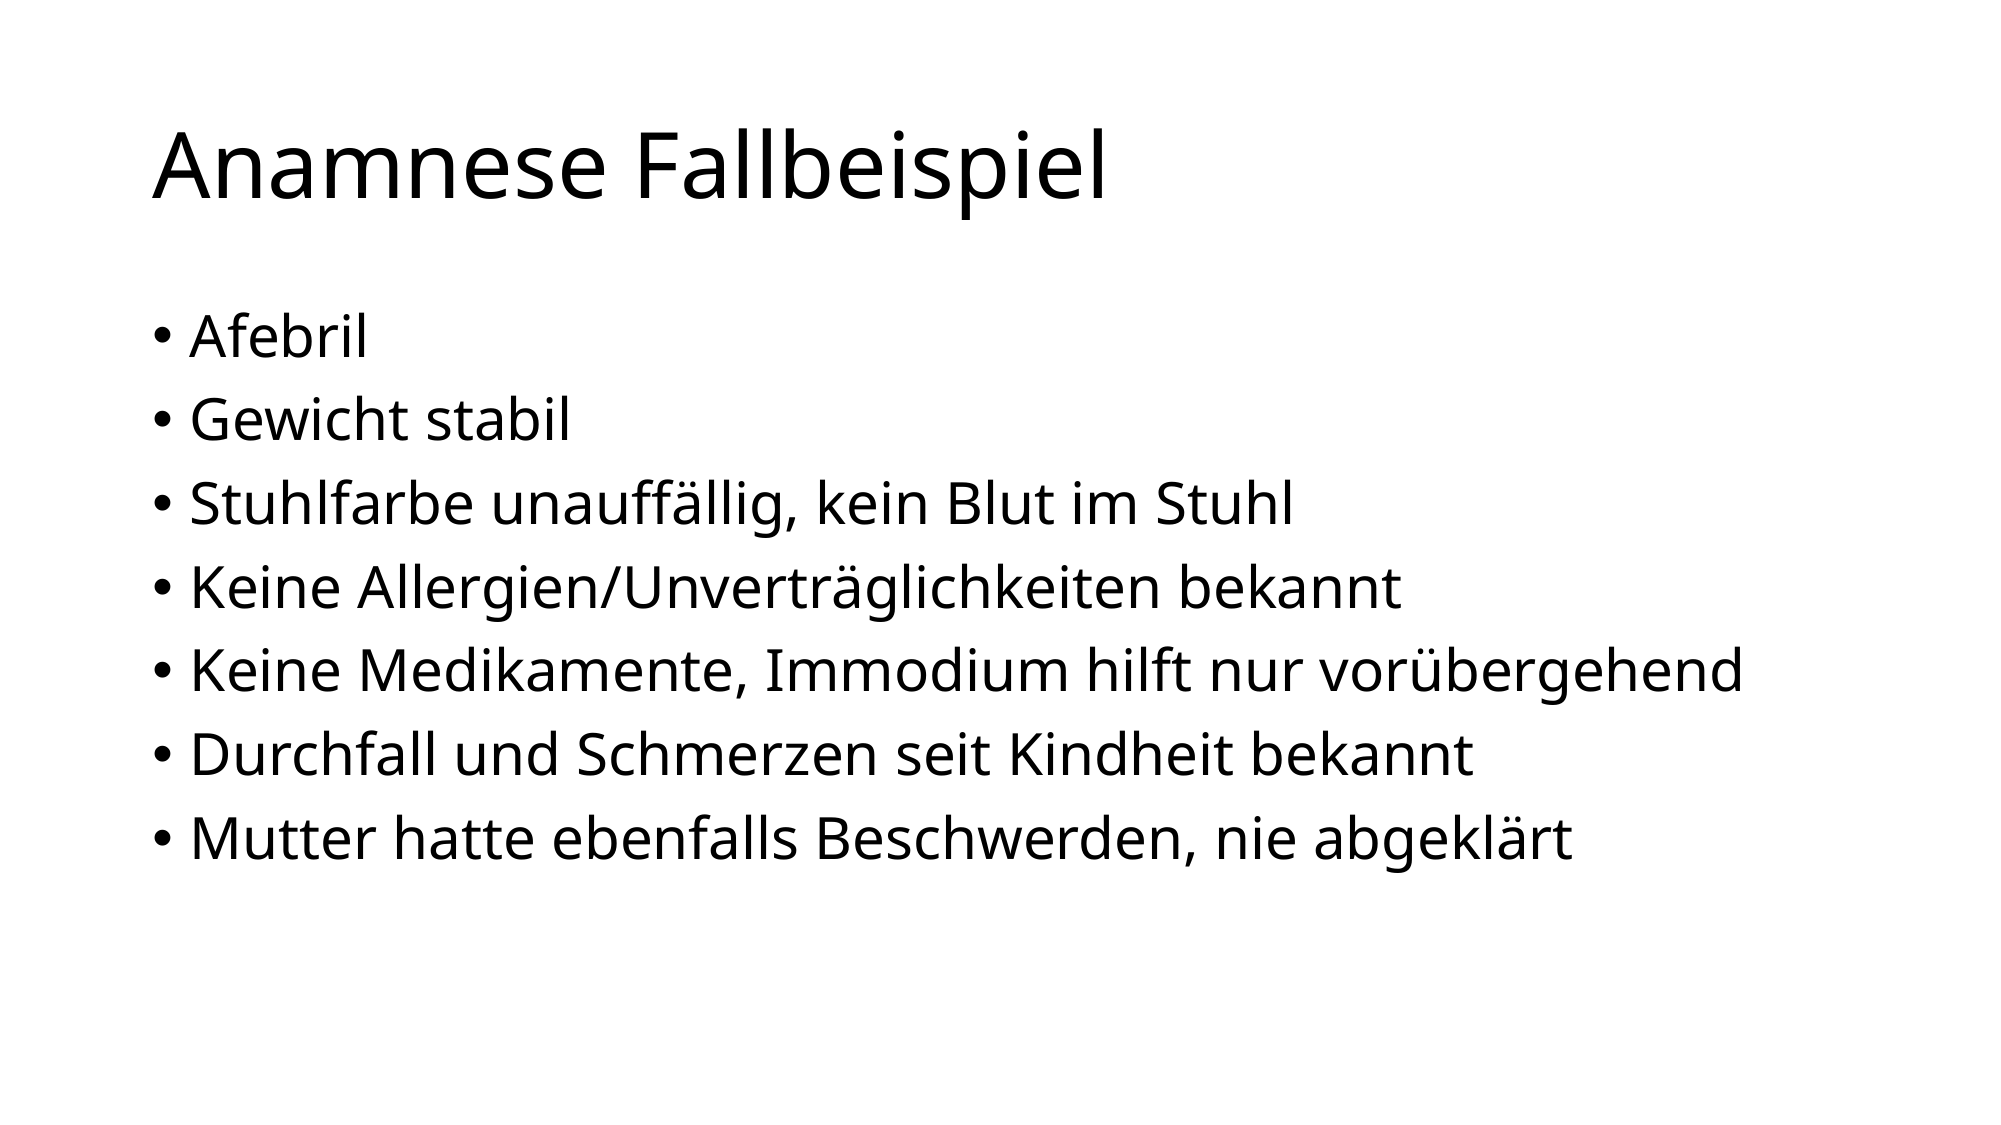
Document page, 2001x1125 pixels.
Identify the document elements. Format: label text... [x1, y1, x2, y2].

list Afebril Gewicht stabil Stuhlfarbe unauffällig, kein Blut im Stuhl Keine Allergien/Unverträglichkeiten bekannt Keine Medikamente, Immodium hilft nur vorübergehend Durchfall und Schmerzen seit Kindheit bekannt Mutter hatte ebenfalls Beschwerden, nie abgeklärt [137, 299, 1863, 1014]
title Anamnese Fallbeispiel [137, 59, 1863, 278]
